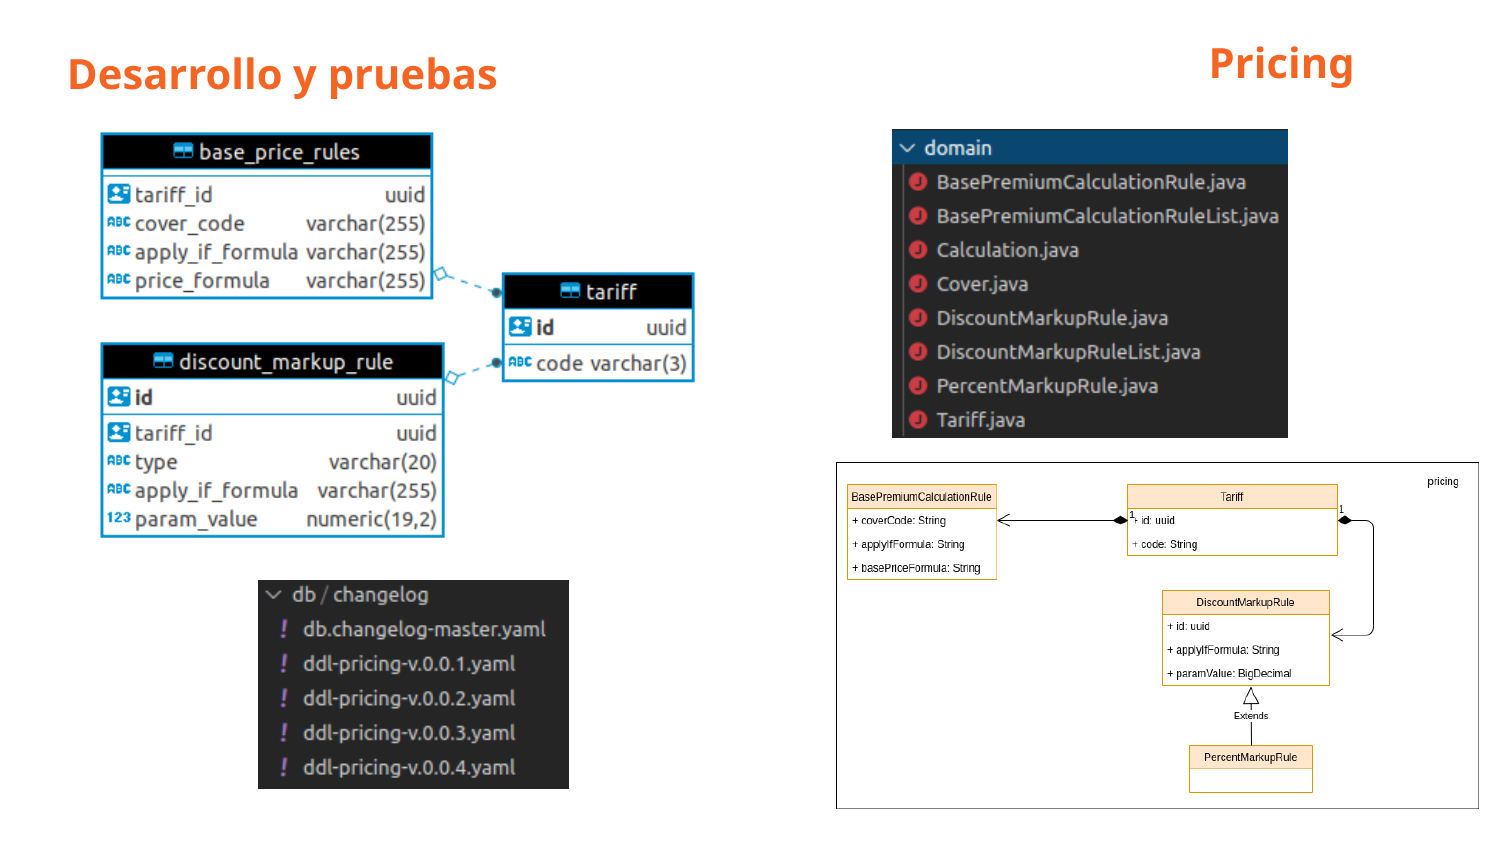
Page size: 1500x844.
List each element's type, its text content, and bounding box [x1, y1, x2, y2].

picture [85, 113, 712, 558]
text_box Pricing [1193, 14, 1493, 94]
picture [257, 580, 570, 789]
picture [892, 129, 1288, 439]
text_box Desarrollo y pruebas [52, 25, 1436, 105]
picture [836, 462, 1479, 810]
